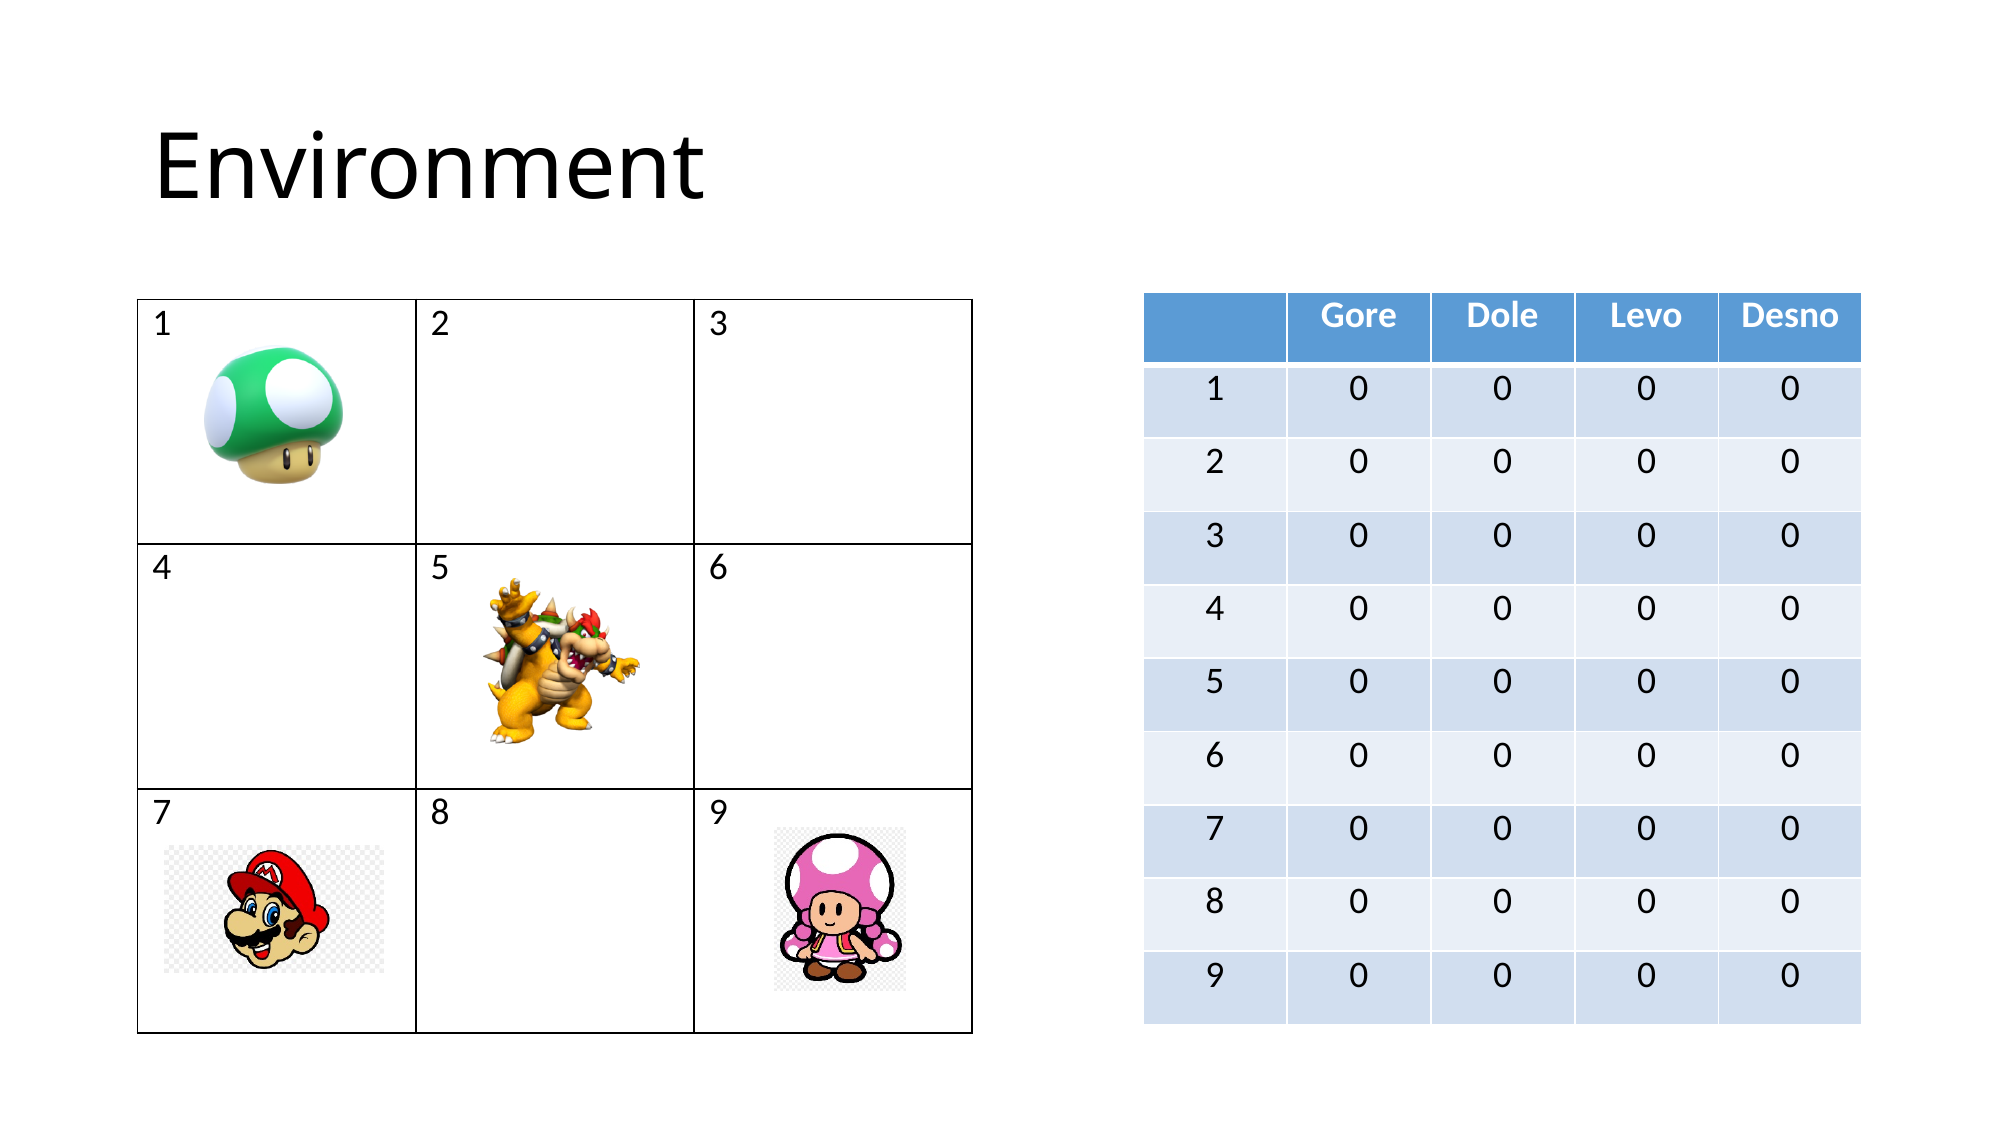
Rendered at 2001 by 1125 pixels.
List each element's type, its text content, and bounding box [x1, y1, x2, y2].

table_cell 8 [1144, 879, 1286, 950]
table_cell 0 [1576, 732, 1718, 804]
table_cell 0 [1288, 806, 1430, 877]
table_cell 0 [1576, 806, 1718, 877]
table_cell 7 [1144, 806, 1286, 877]
table_cell 1 [1144, 368, 1286, 437]
table_cell 0 [1576, 368, 1718, 437]
table_cell 0 [1719, 732, 1861, 804]
table_cell 0 [1719, 952, 1861, 1024]
table_cell 0 [1576, 439, 1718, 511]
picture [164, 845, 384, 973]
table_cell 0 [1288, 586, 1430, 657]
table_cell 0 [1719, 512, 1861, 584]
table_header 3 [695, 300, 971, 543]
table_cell 0 [1288, 732, 1430, 804]
table_header Dole [1432, 293, 1574, 362]
table_cell 0 [1576, 952, 1718, 1024]
table_header Desno [1719, 293, 1861, 362]
table_cell 0 [1432, 586, 1574, 657]
picture [483, 578, 640, 744]
table_header 1 [138, 300, 415, 543]
table_cell 0 [1576, 512, 1718, 584]
table_header Gore [1288, 293, 1430, 362]
table_cell 0 [1719, 368, 1861, 437]
table_cell 7 [138, 790, 415, 1032]
table_cell 6 [695, 545, 971, 788]
table_header Levo [1576, 293, 1718, 362]
table_cell 0 [1288, 368, 1430, 437]
table_cell 0 [1432, 732, 1574, 804]
title Environment [137, 59, 1863, 278]
table_cell 0 [1719, 439, 1861, 511]
table_cell 5 [1144, 659, 1286, 731]
table_cell 0 [1288, 659, 1430, 731]
table_cell 9 [1144, 952, 1286, 1024]
table_cell 0 [1432, 659, 1574, 731]
table_cell 0 [1288, 879, 1430, 950]
table_cell 3 [1144, 512, 1286, 584]
picture [204, 345, 343, 484]
table_cell 0 [1719, 806, 1861, 877]
table_cell 0 [1432, 439, 1574, 511]
table_cell 0 [1576, 586, 1718, 657]
table_cell 0 [1719, 659, 1861, 731]
table_cell 0 [1288, 439, 1430, 511]
table_cell 0 [1719, 879, 1861, 950]
table_cell 0 [1432, 512, 1574, 584]
table_header 2 [417, 300, 693, 543]
table_header [1144, 293, 1286, 362]
table_cell 9 [695, 790, 971, 1032]
table_cell 4 [138, 545, 415, 788]
table_cell 0 [1576, 879, 1718, 950]
table_cell 0 [1432, 879, 1574, 950]
table_cell 4 [1144, 586, 1286, 657]
table_cell 2 [1144, 439, 1286, 511]
table_cell 6 [1144, 732, 1286, 804]
table_cell 0 [1719, 586, 1861, 657]
table_cell 0 [1576, 659, 1718, 731]
table_cell 8 [417, 790, 693, 1032]
table_cell 0 [1432, 806, 1574, 877]
picture [774, 827, 906, 991]
table_cell 0 [1432, 368, 1574, 437]
table_cell 0 [1288, 512, 1430, 584]
table_cell 0 [1432, 952, 1574, 1024]
table_cell 0 [1288, 952, 1430, 1024]
table_cell 5 [417, 545, 693, 788]
